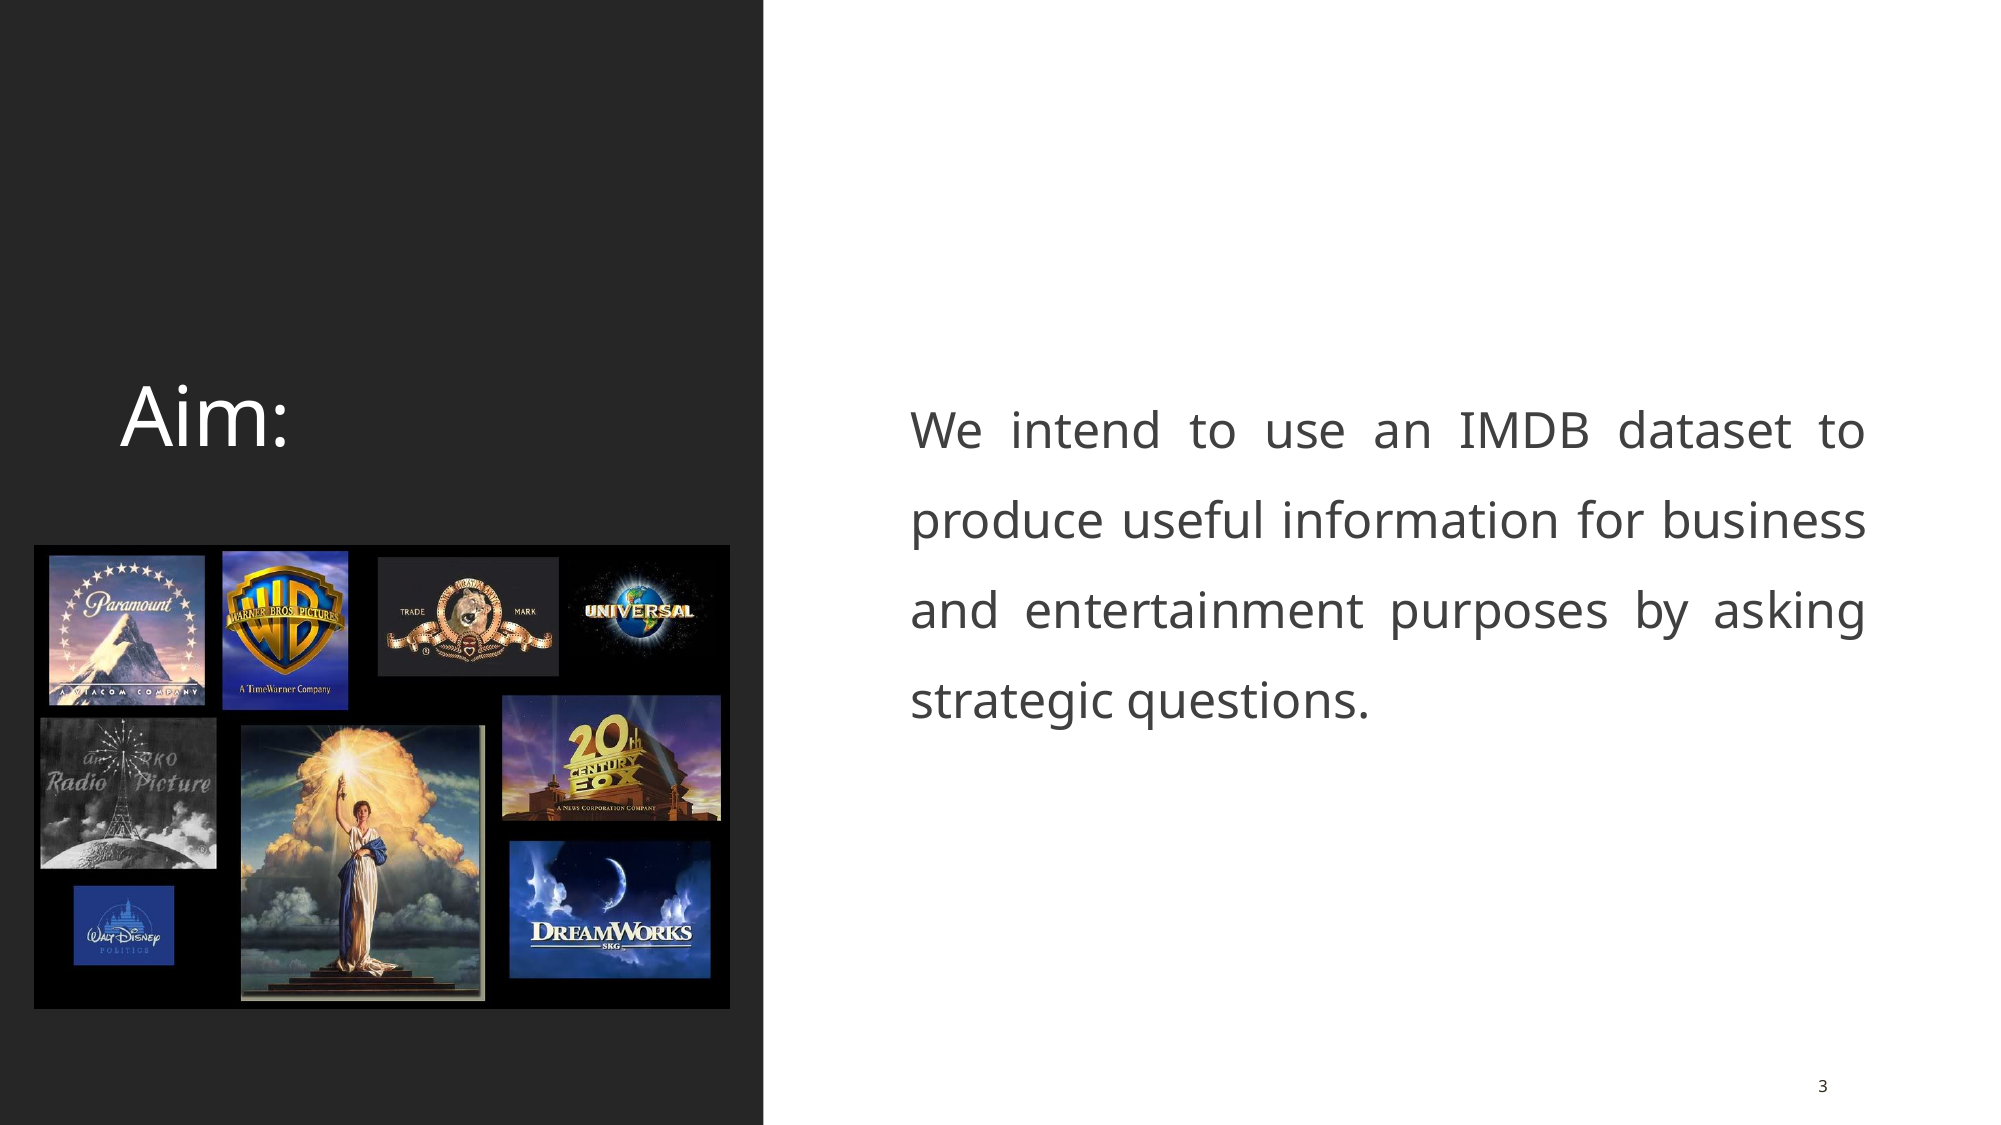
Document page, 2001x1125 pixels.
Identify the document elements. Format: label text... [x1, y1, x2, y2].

picture [33, 545, 730, 1010]
slide_number 3 [1803, 1057, 1932, 1118]
title Aim: [105, 128, 683, 473]
list We intend to use an IMDB dataset to produce useful information for business and entertainment purposes by asking strategic questions. [895, 360, 1868, 1002]
